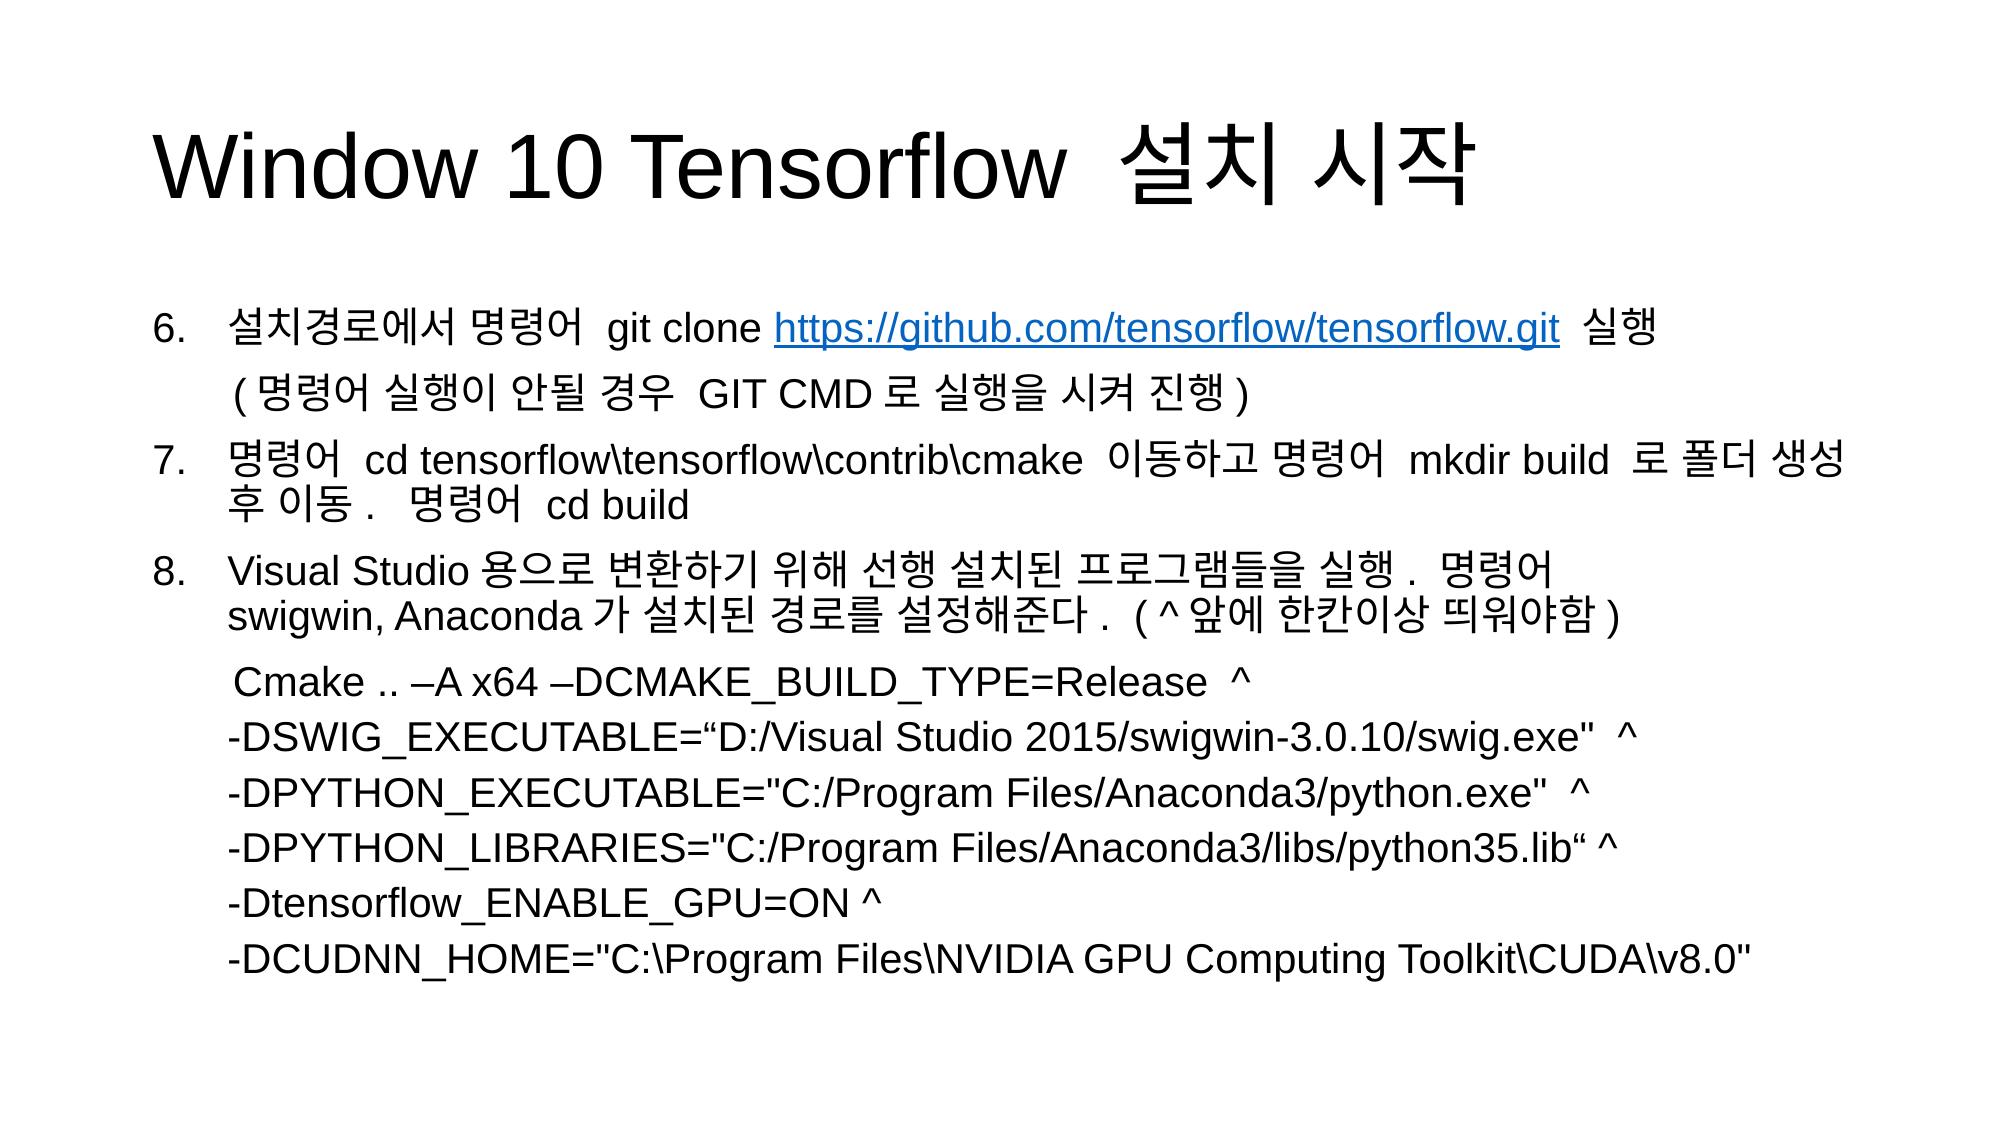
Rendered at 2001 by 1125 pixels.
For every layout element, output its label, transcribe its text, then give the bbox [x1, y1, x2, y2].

title Window 10 Tensorflow 설치 시작 [137, 59, 1863, 278]
list 설치경로에서 명령어 git clone https://github.com/tensorflow/tensorflow.git 실행 (명령어 실행이 안될 경우 GIT CMD로 실행을 시켜 진행) 명령어 cd tensorflow\tensorflow\contrib\cmake 이동하고 명령어 mkdir build 로 폴더 생성 후 이동. 명령어 cd build Visual Studio용으로 변환하기 위해 선행 설치된 프로그램들을 실행. 명령어 swigwin, Anaconda가 설치된 경로를 설정해준다. ( ^앞에 한칸이상 띄워야함) Cmake .. –A x64 –DCMAKE_BUILD_TYPE=Release ^ -DSWIG_EXECUTABLE=“D:/Visual Studio 2015/swigwin-3.0.10/swig.exe" ^ -DPYTHON_EXECUTABLE="C:/Program Files/Anaconda3/python.exe" ^ -DPYTHON_LIBRARIES="C:/Program Files/Anaconda3/libs/python35.lib“ ^ -Dtensorflow_ENABLE_GPU=ON ^ -DCUDNN_HOME="C:\Program Files\NVIDIA GPU Computing Toolkit\CUDA\v8.0" [137, 299, 1863, 1014]
